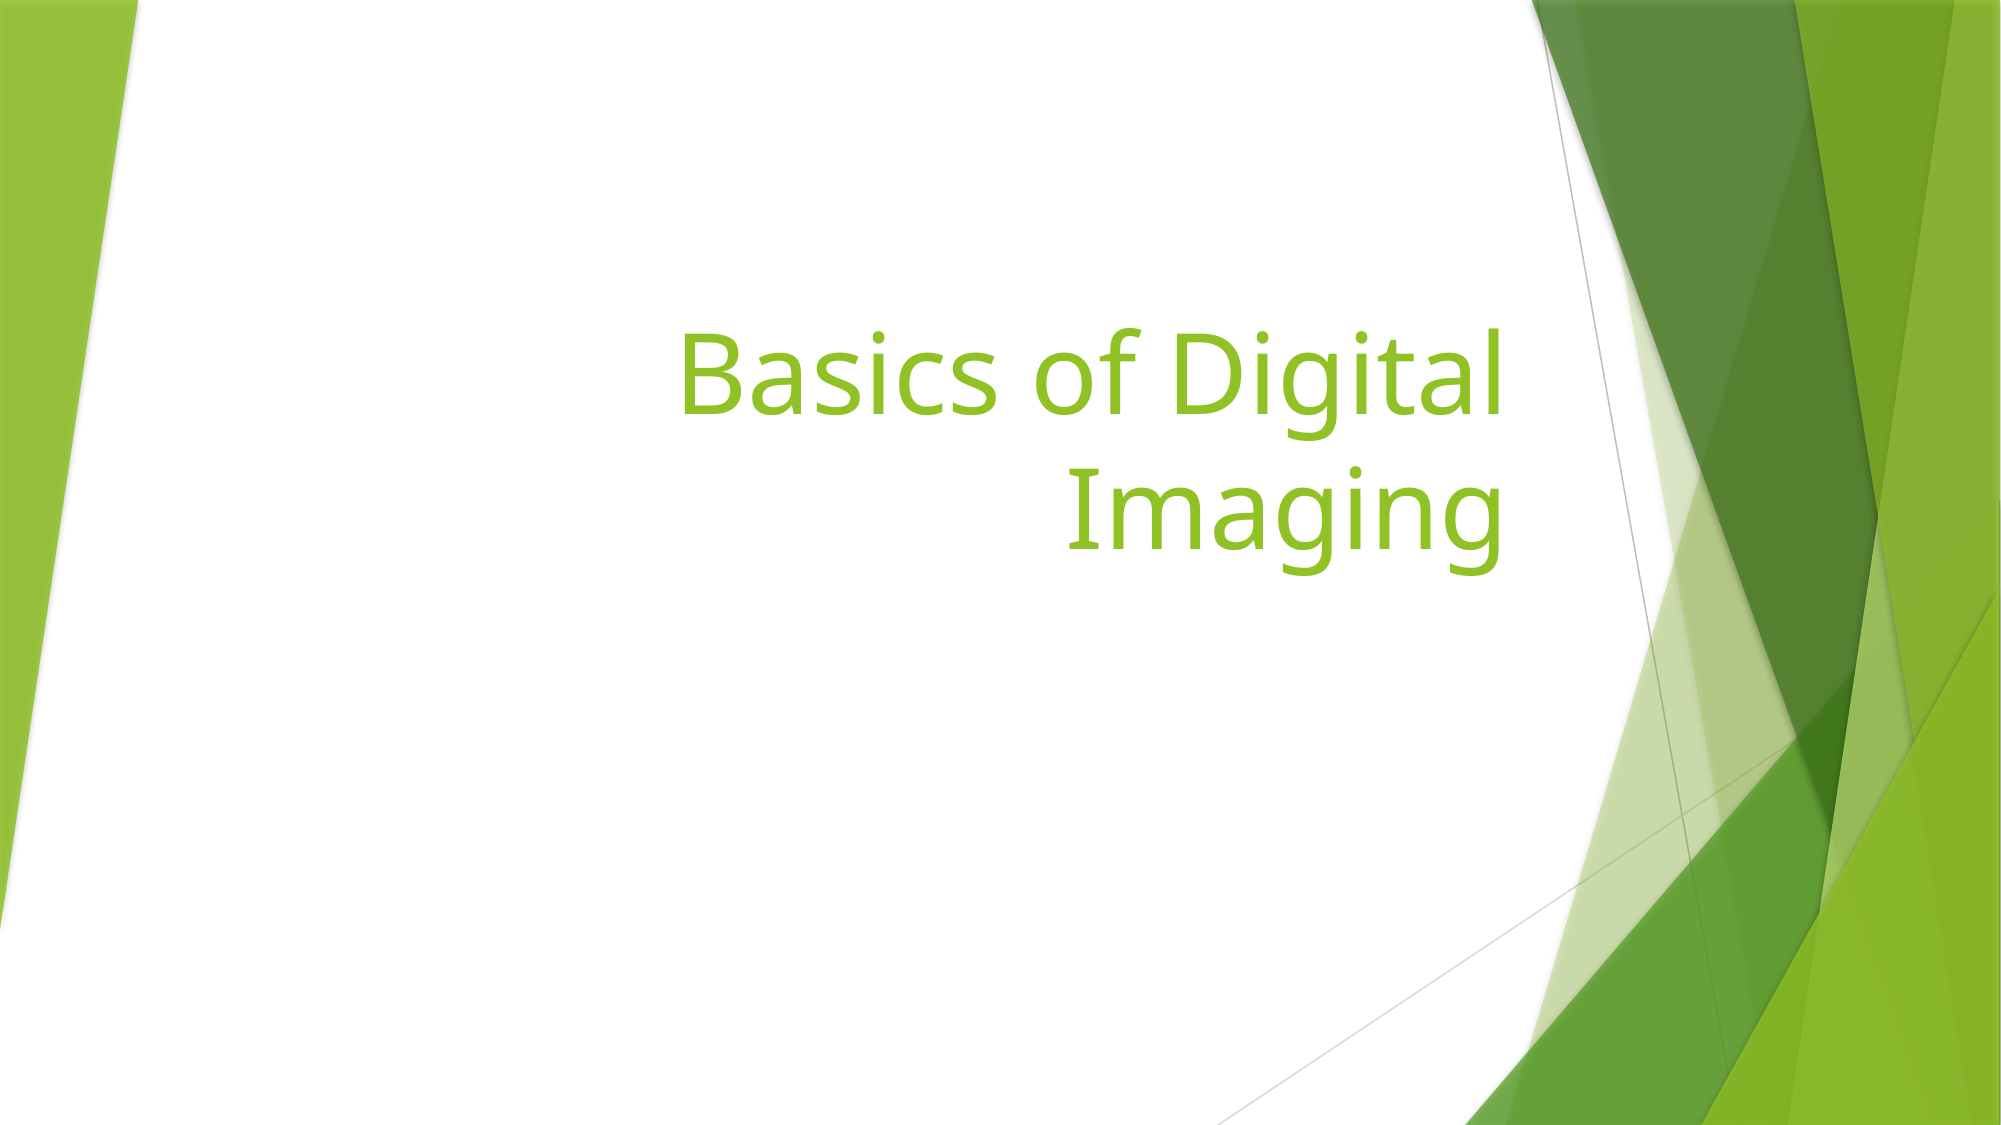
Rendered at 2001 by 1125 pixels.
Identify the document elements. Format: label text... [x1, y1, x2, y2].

title Basics of Digital Imaging [250, 309, 1525, 580]
